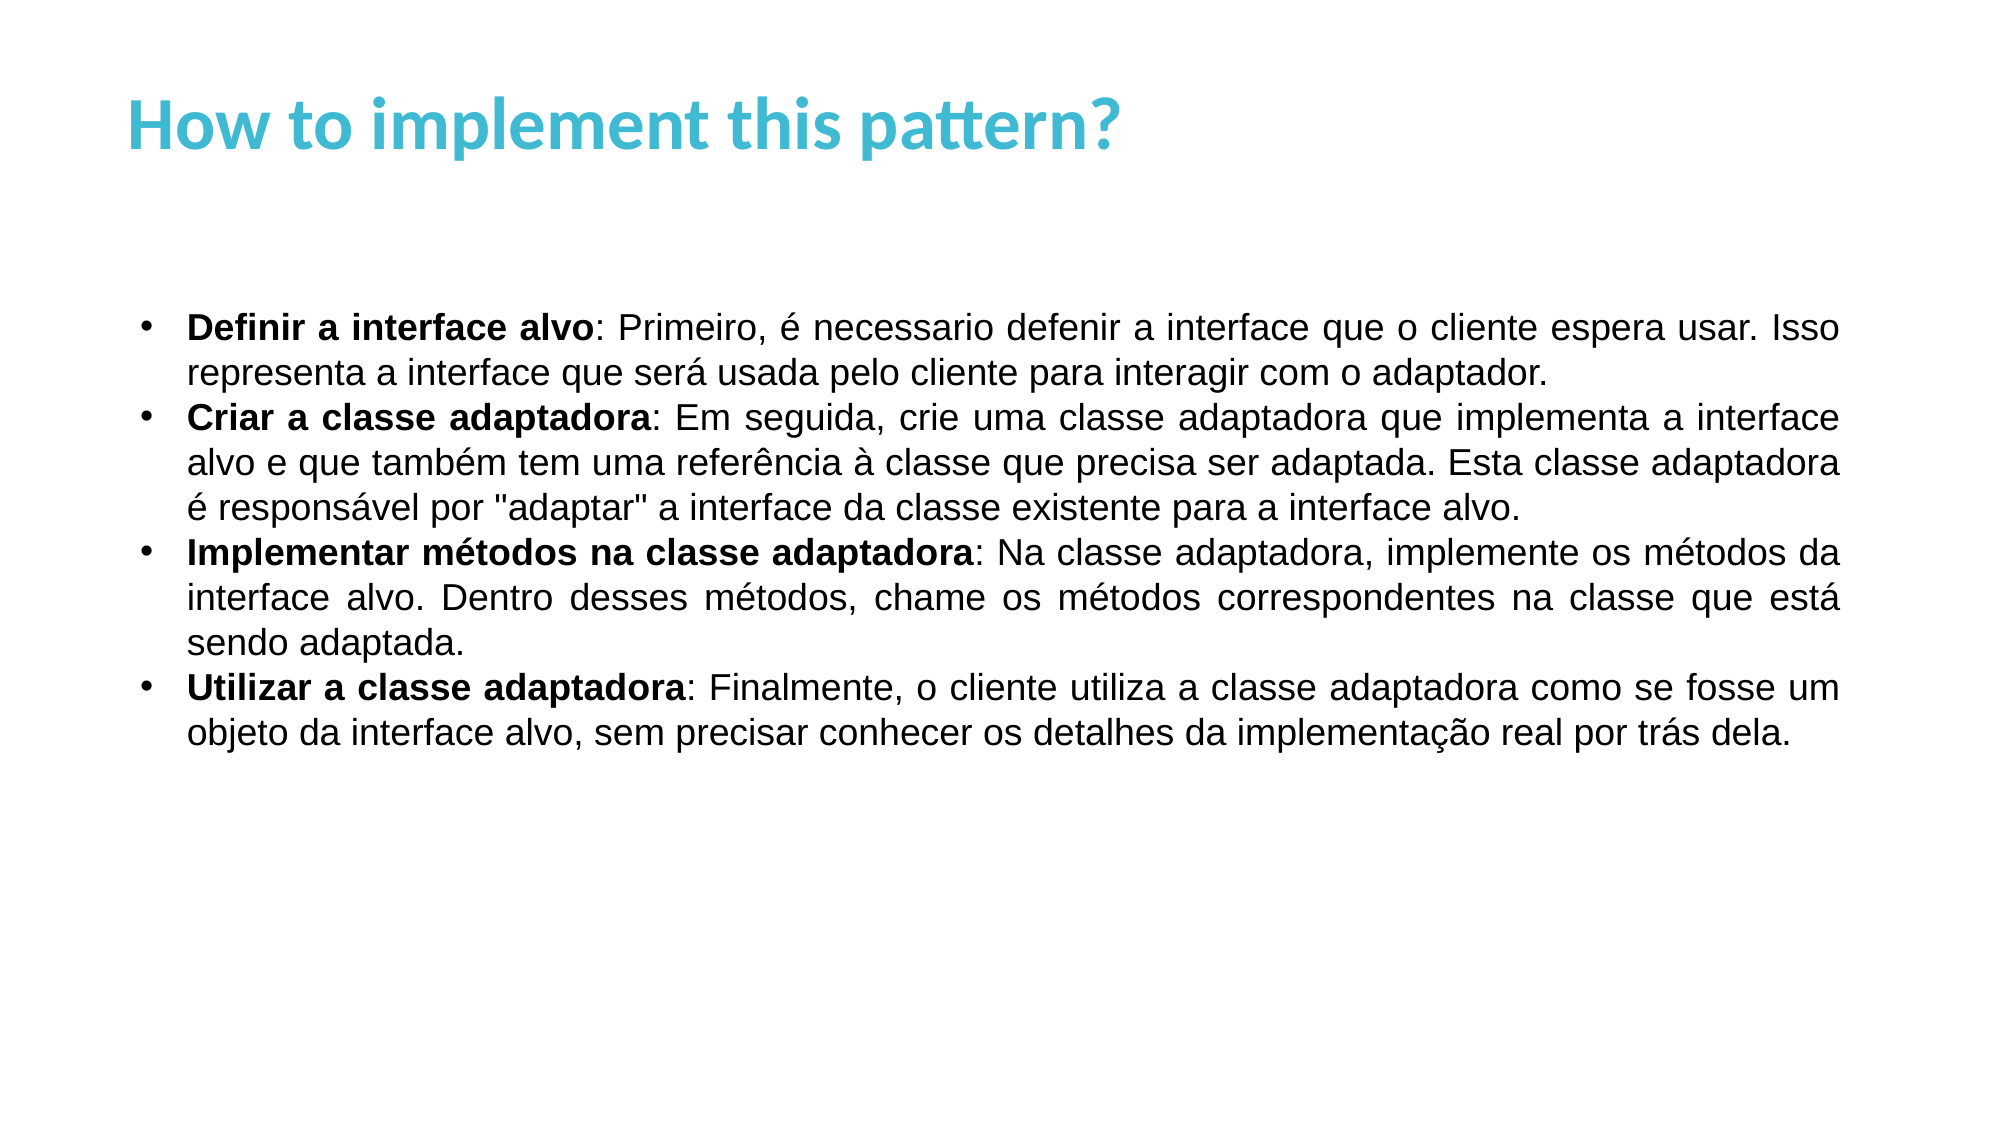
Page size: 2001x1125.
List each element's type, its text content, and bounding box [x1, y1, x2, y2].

text_box How to implement this pattern? [113, 67, 1140, 172]
text_box Definir a interface alvo: Primeiro, é necessario defenir a interface que o cliente espera usar. Isso representa a interface que será usada pelo cliente para interagir com o adaptador. Criar a classe adaptadora: Em seguida, crie uma classe adaptadora que implementa a interface alvo e que também tem uma referência à classe que precisa ser adaptada. Esta classe adaptadora é responsável por "adaptar" a interface da classe existente para a interface alvo. Implementar métodos na classe adaptadora: Na classe adaptadora, implemente os métodos da interface alvo. Dentro desses métodos, chame os métodos correspondentes na classe que está sendo adaptada. Utilizar a classe adaptadora: Finalmente, o cliente utiliza a classe adaptadora como se fosse um objeto da interface alvo, sem precisar conhecer os detalhes da implementação real por trás dela. [125, 295, 1856, 806]
